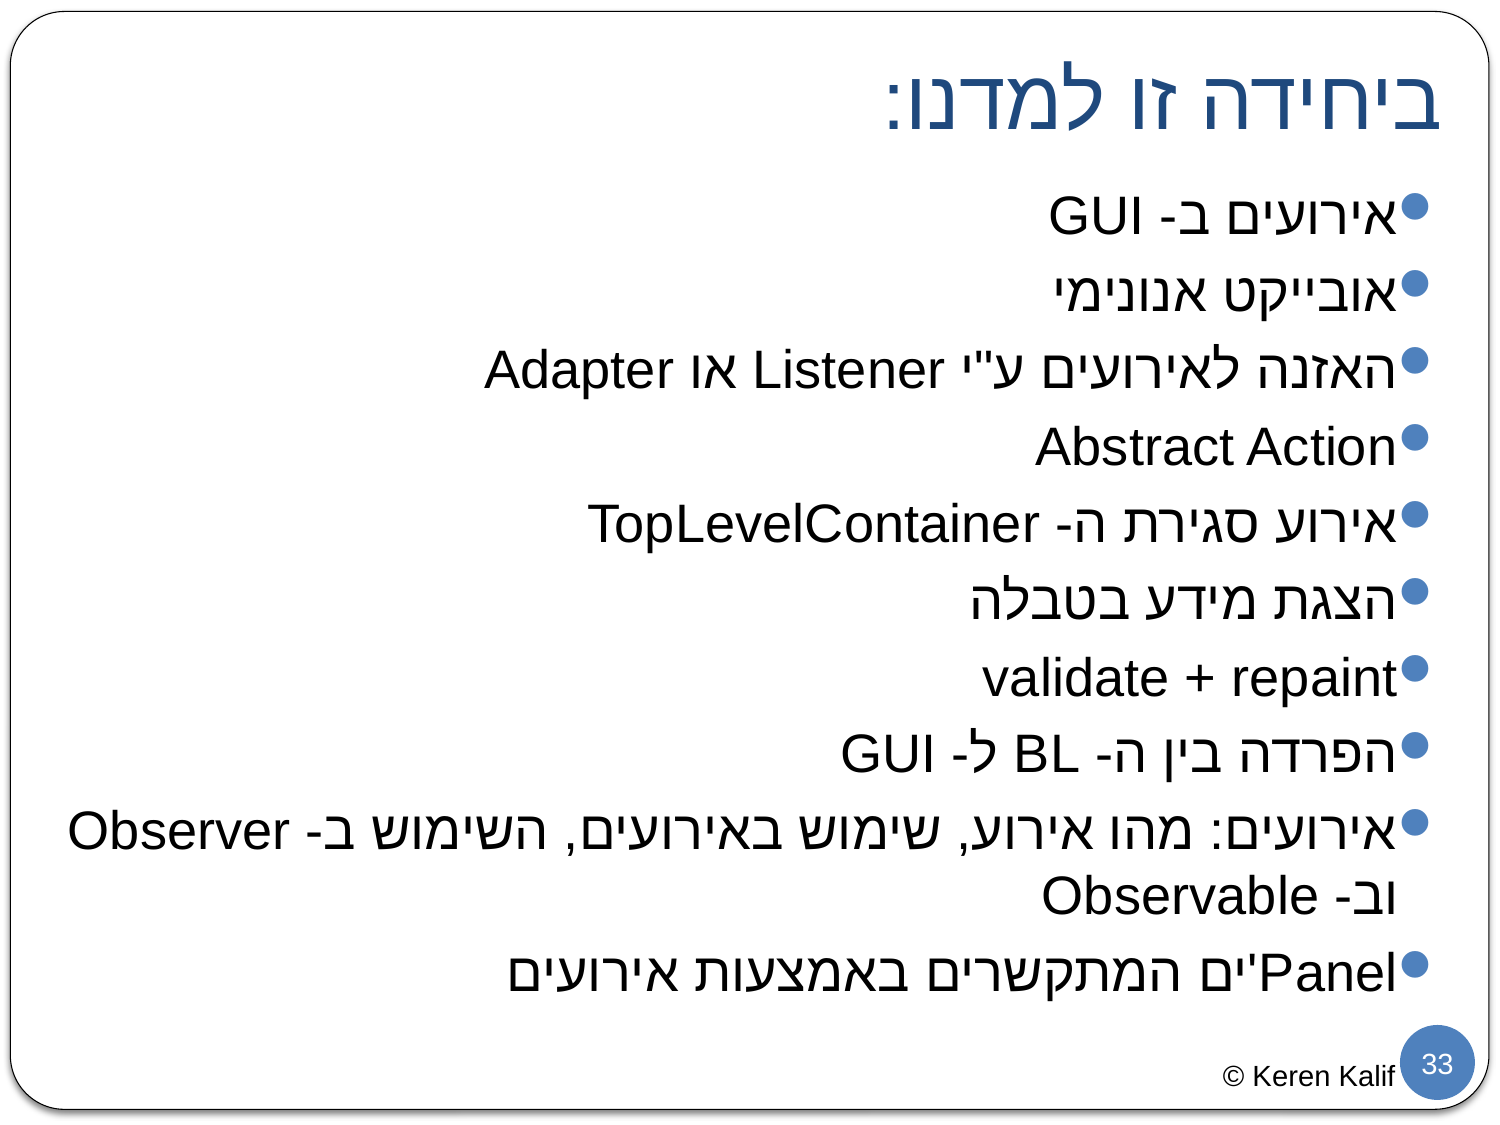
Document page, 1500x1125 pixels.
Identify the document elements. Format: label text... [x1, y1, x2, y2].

list אירועים ב- GUI אובייקט אנונימי האזנה לאירועים ע"י Listener או Adapter Abstract Action אירוע סגירת ה- TopLevelContainer הצגת מידע בטבלה validate + repaint הפרדה בין ה- BL ל- GUI אירועים: מהו אירוע, שימוש באירועים, השימוש ב- Observer וב- Observable Panel'ים המתקשרים באמצעות אירועים [29, 172, 1460, 1071]
title ביחידה זו למדנו: [29, 44, 1460, 162]
